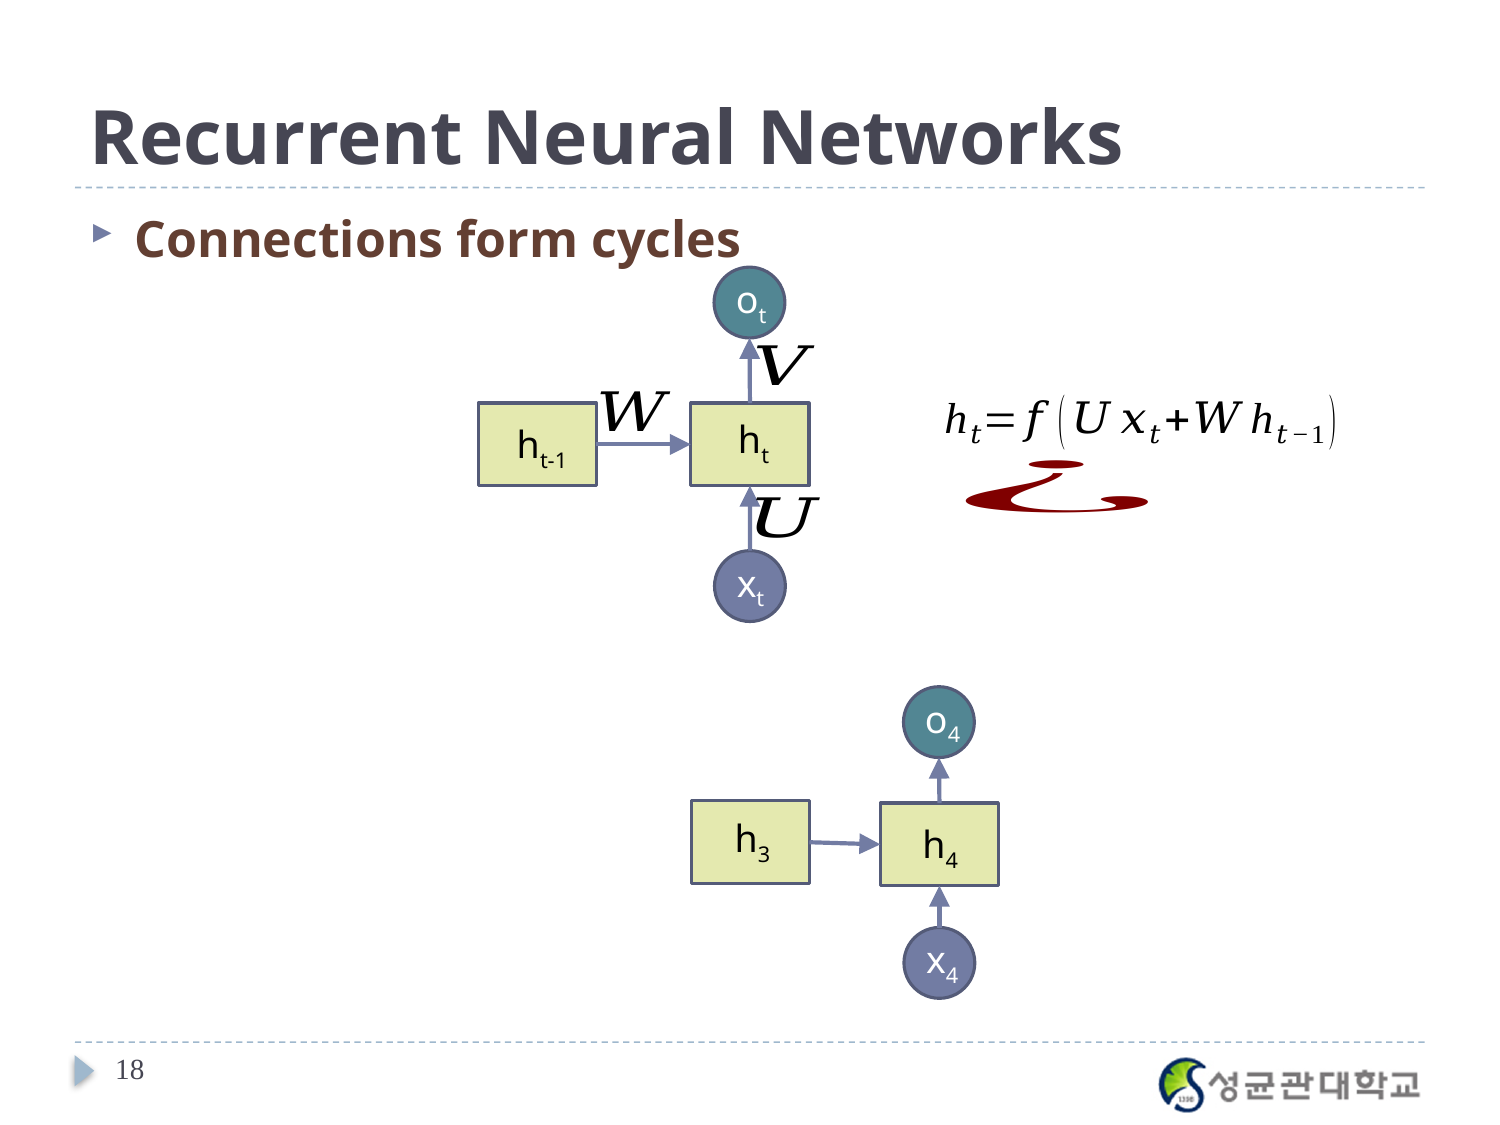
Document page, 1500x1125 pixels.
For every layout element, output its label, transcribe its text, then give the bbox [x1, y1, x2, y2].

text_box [809, 686, 999, 928]
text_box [713, 266, 786, 339]
list Connections form cycles [75, 200, 1425, 1010]
title Recurrent Neural Networks [75, 24, 1425, 188]
text_box [690, 799, 803, 885]
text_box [714, 550, 786, 622]
text_box ht [723, 408, 784, 475]
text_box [903, 940, 976, 999]
text_box h3 [719, 807, 786, 874]
picture [1151, 1050, 1424, 1118]
text_box [689, 401, 811, 487]
slide_number 18 [100, 1042, 426, 1103]
text_box [477, 401, 598, 487]
text_box ht-1 [501, 414, 596, 480]
